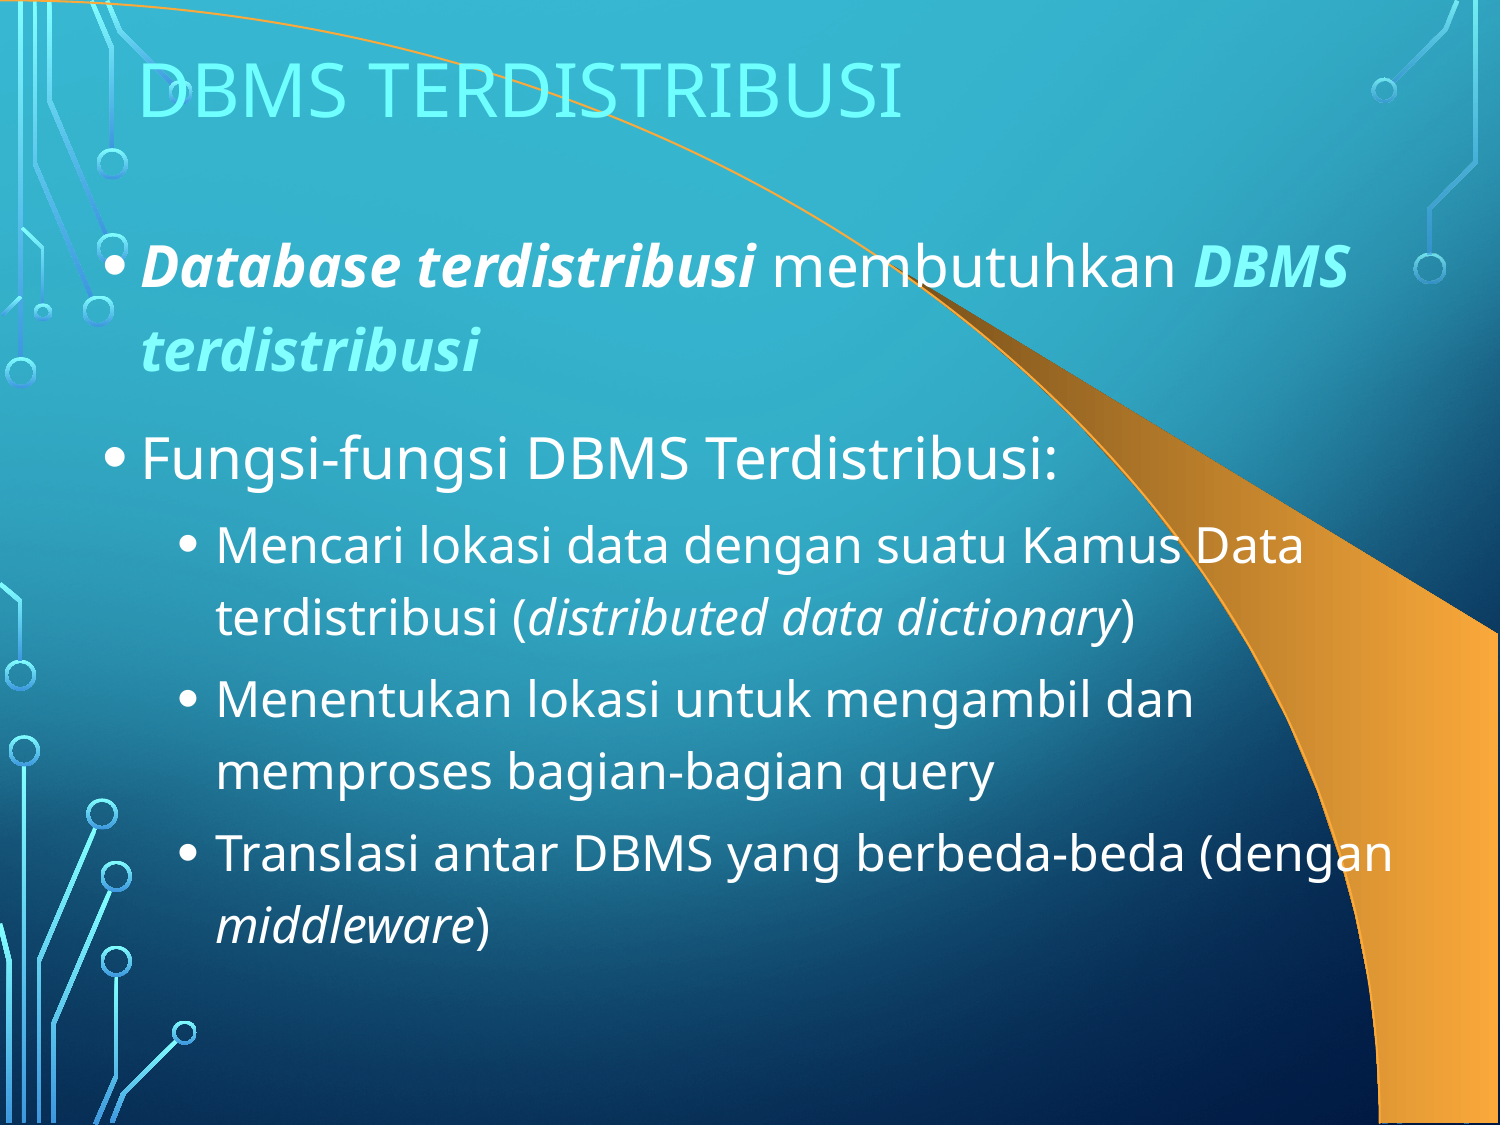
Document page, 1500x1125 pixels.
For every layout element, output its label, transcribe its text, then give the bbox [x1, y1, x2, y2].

list Database terdistribusi membutuhkan DBMS terdistribusi Fungsi-fungsi DBMS Terdistribusi: Mencari lokasi data dengan suatu Kamus Data terdistribusi (distributed data dictionary) Menentukan lokasi untuk mengambil dan memproses bagian-bagian query Translasi antar DBMS yang berbeda-beda (dengan middleware) [87, 208, 1450, 975]
title DBMS Terdistribusi [112, 0, 1388, 188]
